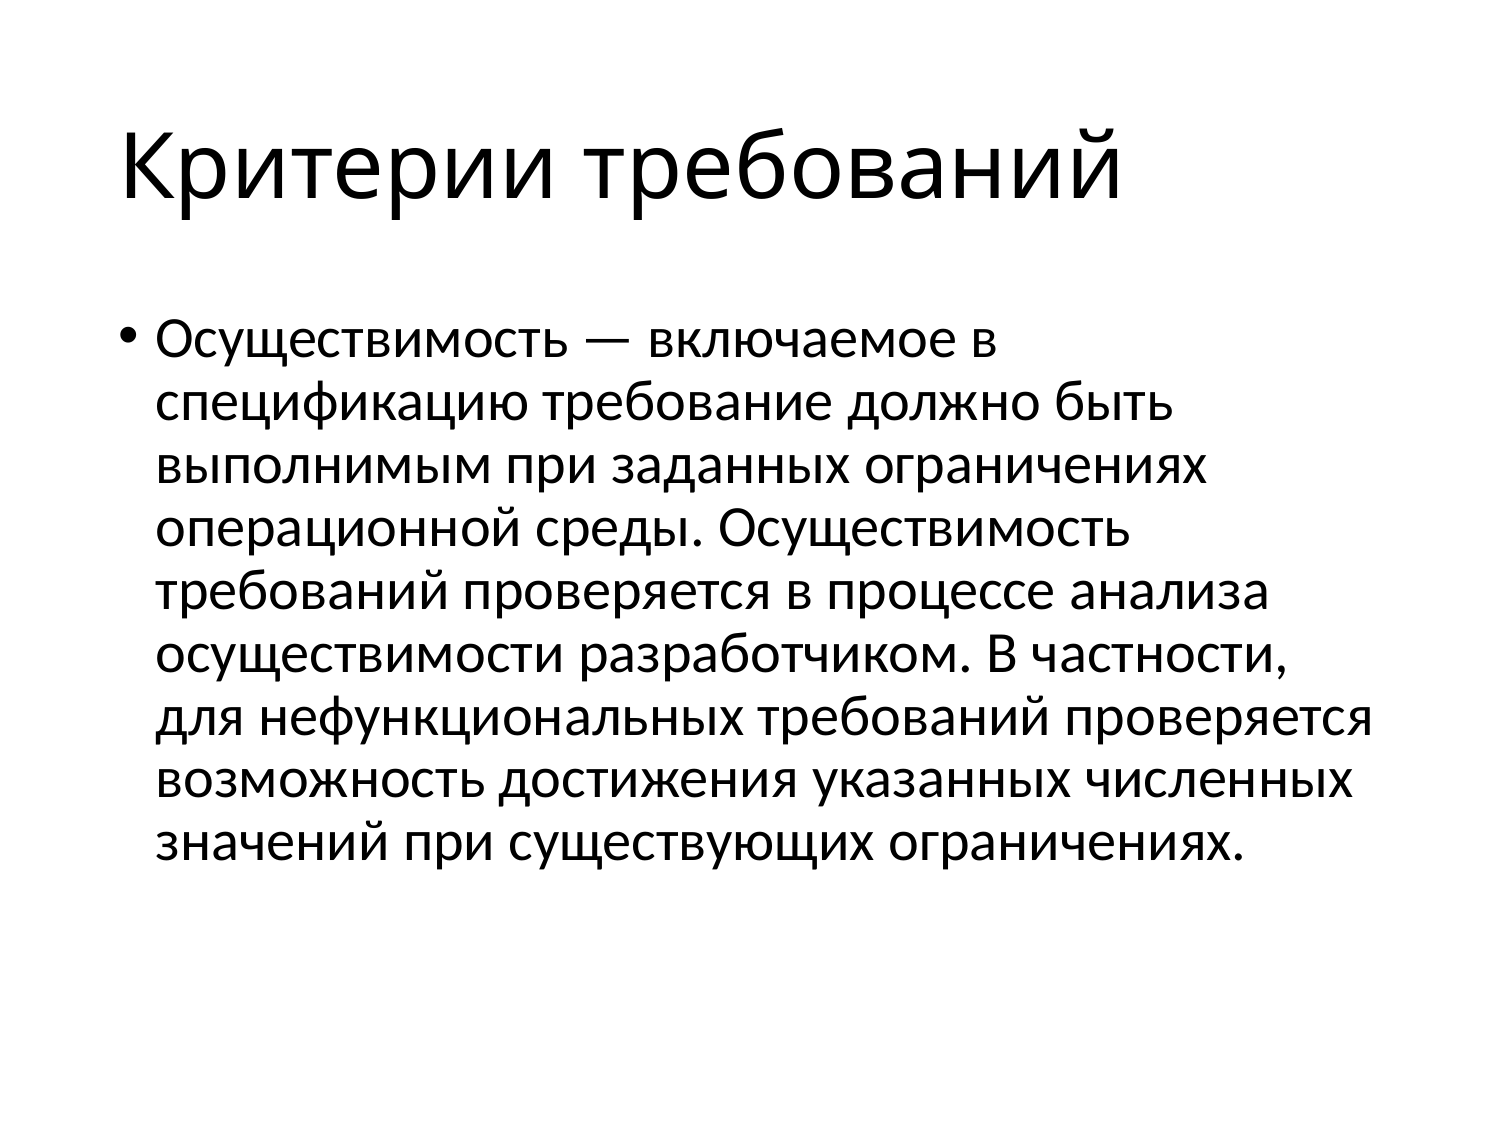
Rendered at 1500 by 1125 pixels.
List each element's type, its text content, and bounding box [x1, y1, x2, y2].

list Осуществимость — включаемое в спецификацию требование должно быть выполнимым при заданных ограничениях операционной среды. Осуществимость требований проверяется в процессе анализа осуществимости разработчиком. В частности, для нефункциональных требований проверяется возможность достижения указанных численных значений при существующих ограничениях. [103, 299, 1397, 1014]
title Критерии требований [103, 59, 1397, 278]
